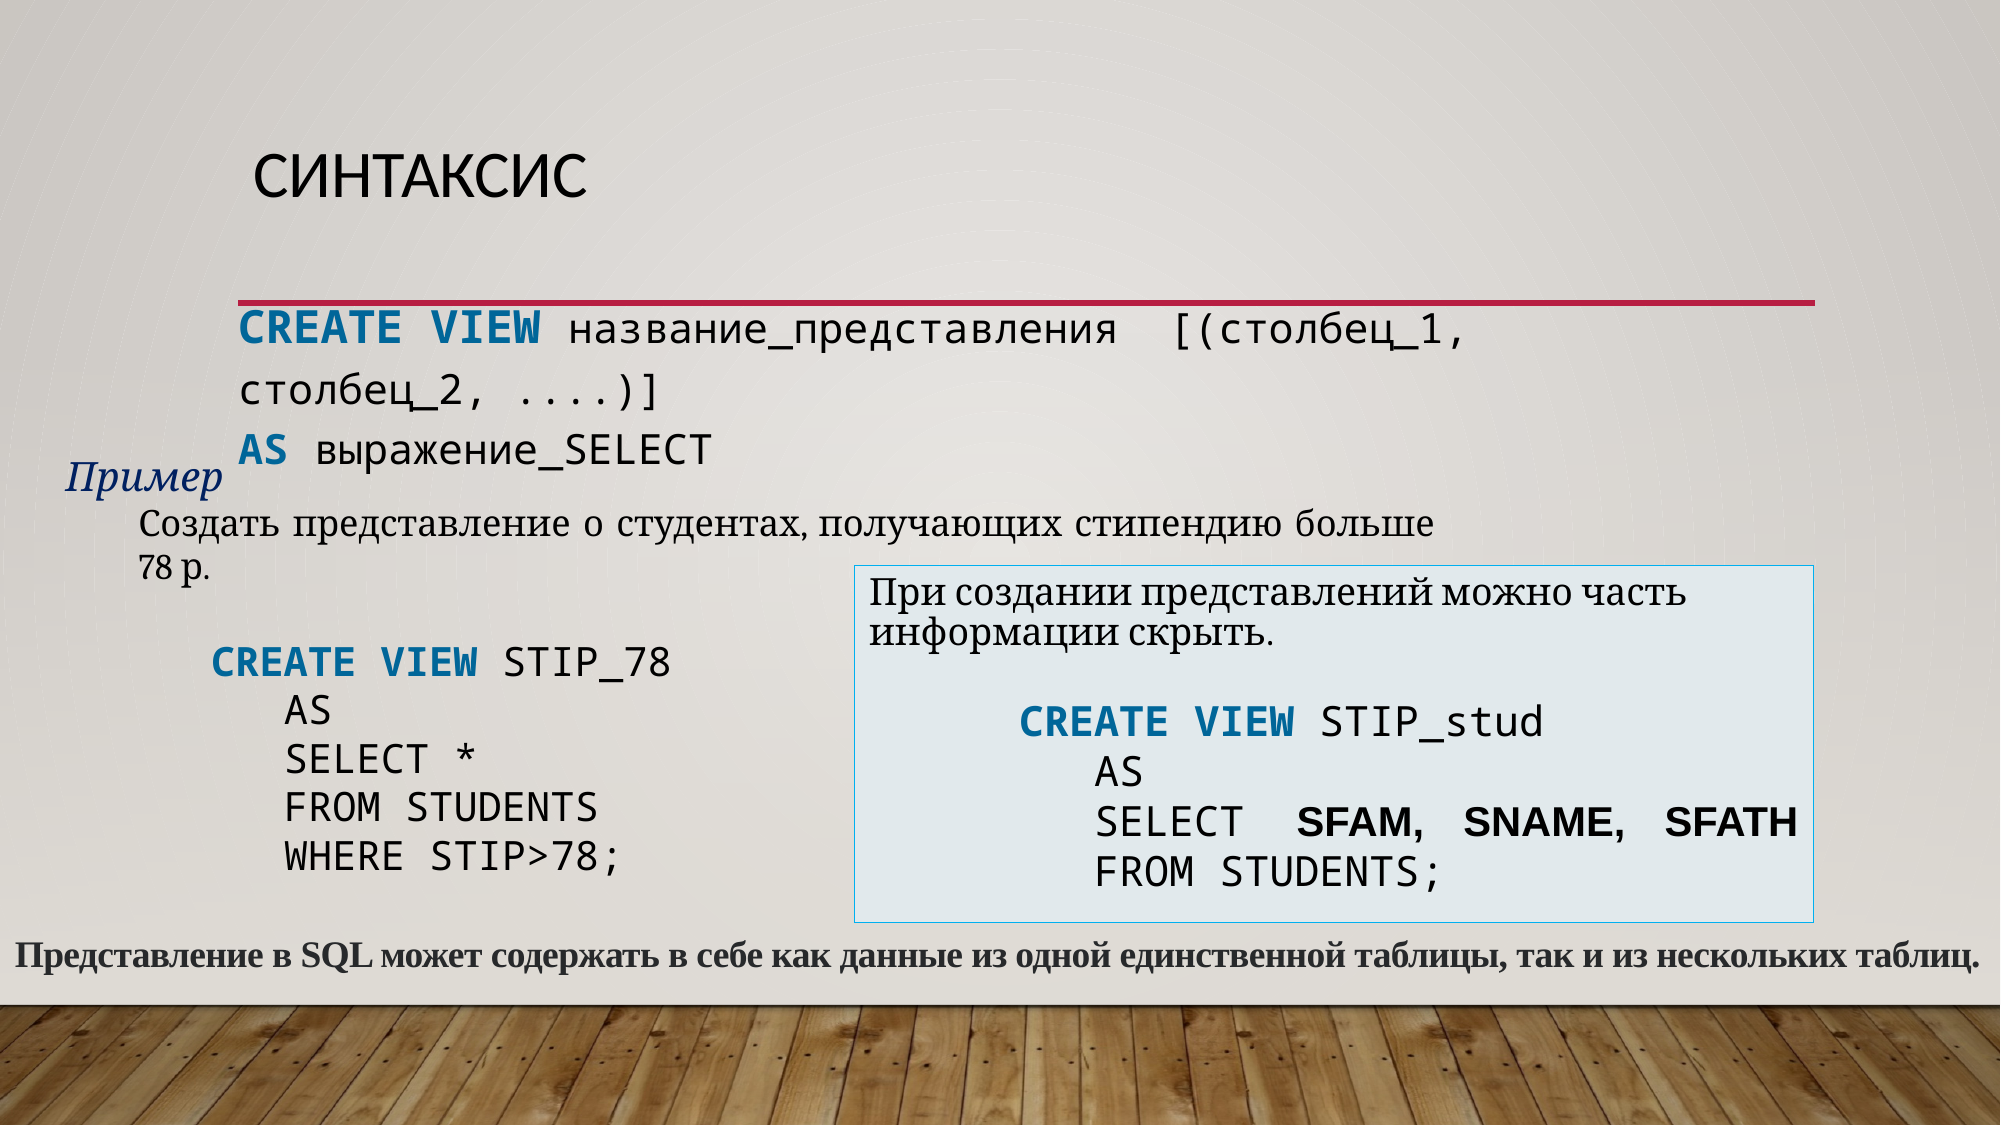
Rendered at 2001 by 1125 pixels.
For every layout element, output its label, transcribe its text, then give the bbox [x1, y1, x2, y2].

text_box Представление в SQL может содержать в себе как данные из одной единственной таблицы, так и из нескольких таблиц. [0, 922, 2000, 983]
text_box Пример Создать представление о студентах, получающих стипендию больше 78 р. CREATE VIEW STIP_78 AS SELECT * FROM STUDENTS WHERE STIP>78; [50, 443, 1451, 887]
picture [0, 1005, 2000, 1125]
list CREATE view название_представления [(столбец_1, столбец_2, ....)] AS выражение_SELECT [238, 61, 1814, 565]
text_box При создании представлений можно часть информации скрыть. CREATE VIEW STIP_stud AS SELECT SFAM, SNAME, SFATH FROM STUDENTS; [854, 565, 1814, 922]
